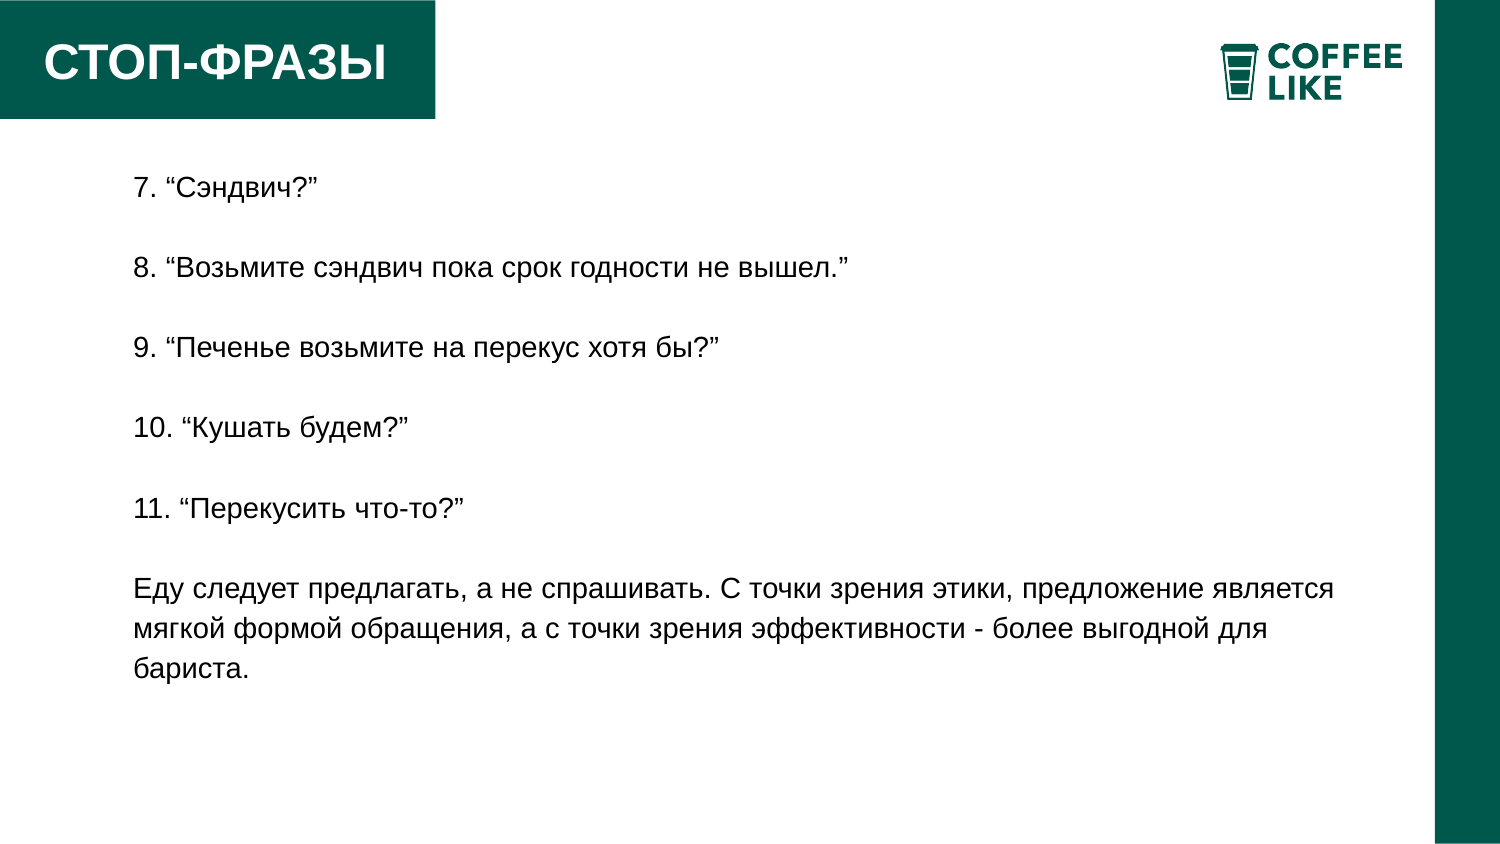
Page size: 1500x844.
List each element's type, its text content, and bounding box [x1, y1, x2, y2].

text_box СТОП-ФРАЗЫ [28, 14, 418, 101]
picture [1219, 43, 1403, 101]
text_box [0, 0, 436, 119]
text_box [1434, 0, 1500, 844]
text_box 7. “Сэндвич?” 8. “Возьмите сэндвич пока срок годности не вышел.” 9. “Печенье возьмите на перекус хотя бы?” 10. “Кушать будем?” 11. “Перекусить что-то?” Еду следует предлагать, а не спрашивать. С точки зрения этики, предложение является мягкой формой обращения, а с точки зрения эффективности - более выгодной для бариста. [118, 147, 1388, 746]
